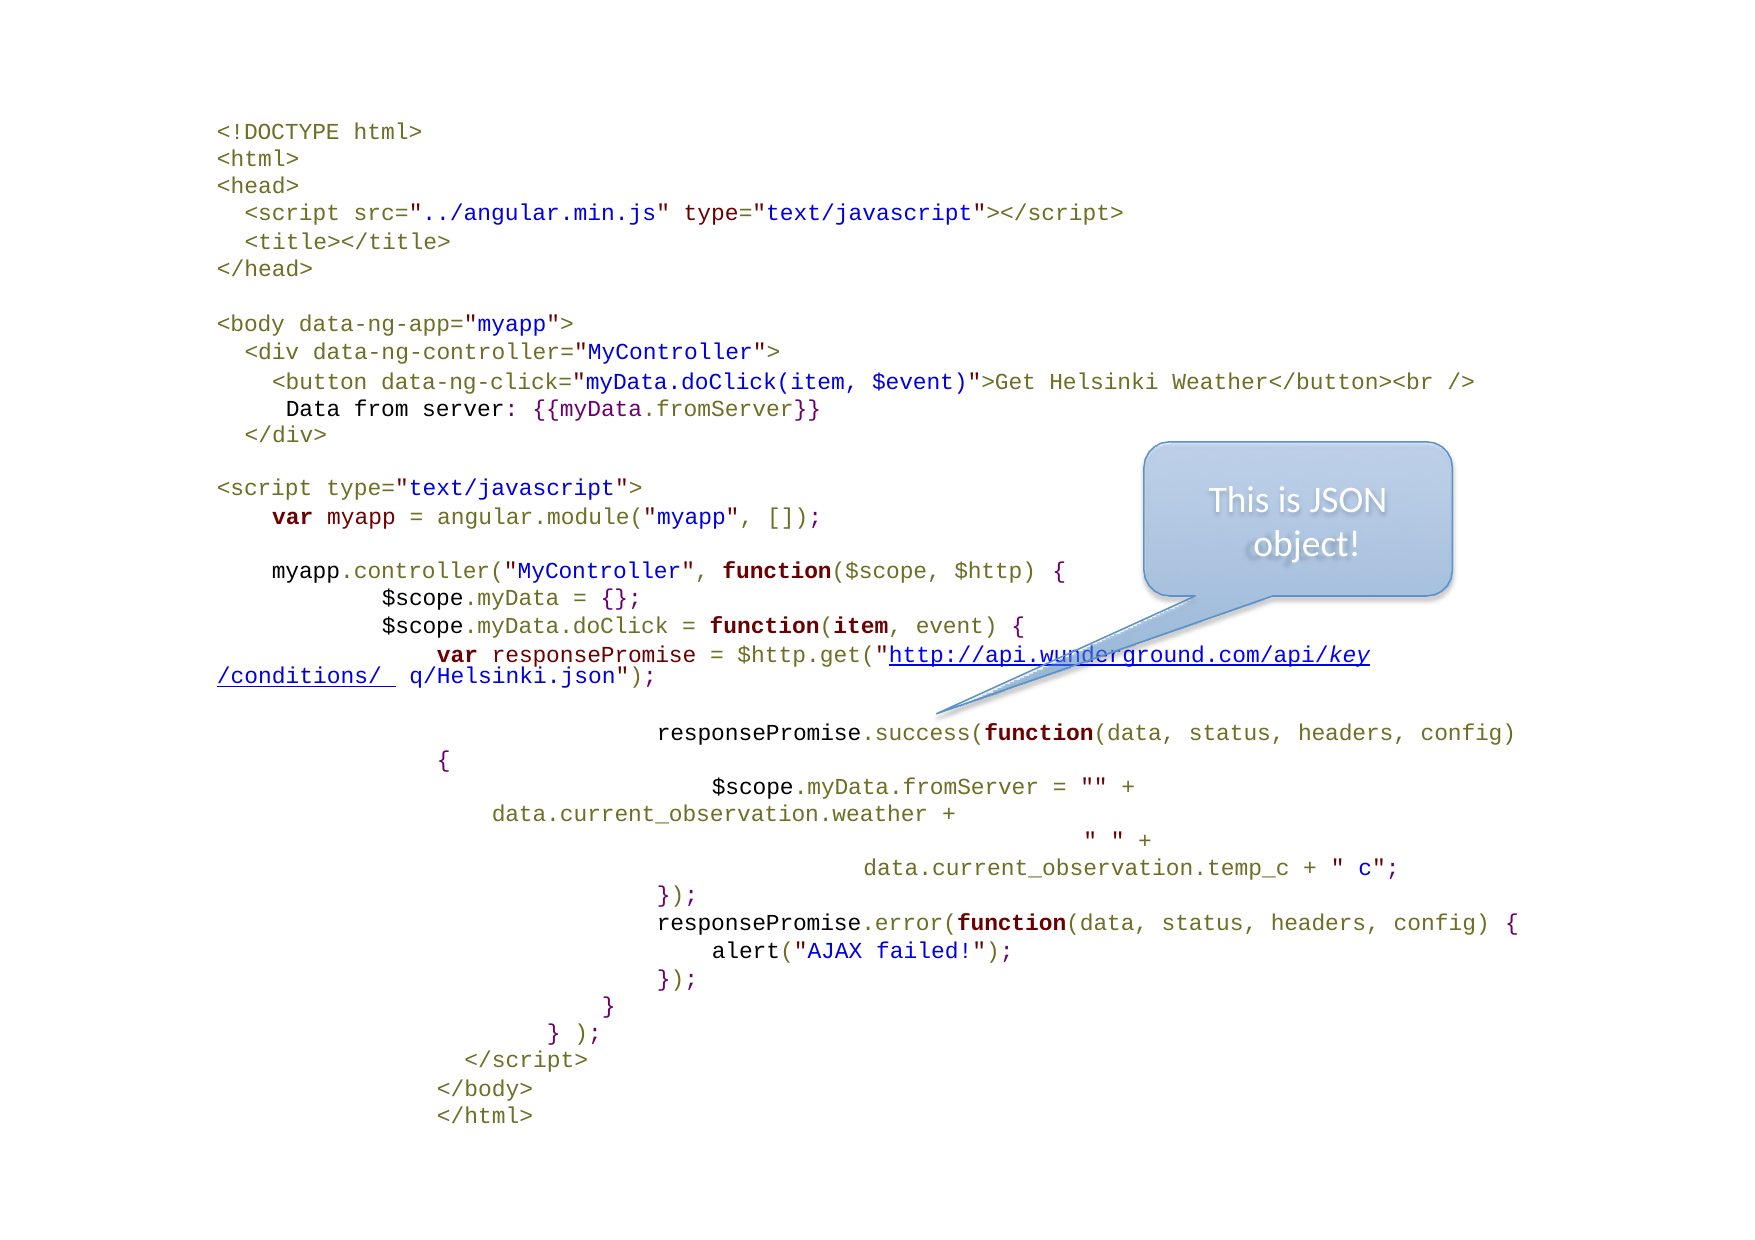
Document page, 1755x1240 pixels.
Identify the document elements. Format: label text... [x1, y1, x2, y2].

text_box myapp.controller("MyController", function($scope, $http) { $scope.myData = {}; $scope.myData.doClick = function(item, event) { [269, 556, 928, 638]
text_box [1429, 441, 1453, 464]
text_box [928, 437, 1461, 727]
text_box [936, 441, 1453, 714]
text_box This is JSON object! [1206, 476, 1391, 564]
text_box var responsePromise = $http.get("http://api.wunderground.com/api/key/conditions/ q/Helsinki.json"); responsePromise.success(function(data, status, headers, config) { $scope.myData.fromServer = "" + data.current_observation.weather + " " + data.current_observation.temp_c + " c"; }); responsePromise.error(function(data, status, headers, config) { alert("AJAX failed!"); }); } } ); </script> </body> </html> [214, 645, 1540, 1129]
text_box [936, 441, 1193, 713]
text_box <script type="text/javascript"> var myapp = angular.module("myapp", []); [214, 472, 825, 530]
text_box [939, 573, 1453, 714]
text_box <!DOCTYPE html> <html> <head> <script src="../angular.min.js" type="text/javascript"></script> <title></title> </head> <body data-ng-app="myapp"> <div data-ng-controller="MyController"> <button data-ng-click="myData.doClick(item, $event)">Get Helsinki Weather</button><br /> Data from server: {{myData.fromServer}} </div> [214, 117, 1485, 448]
